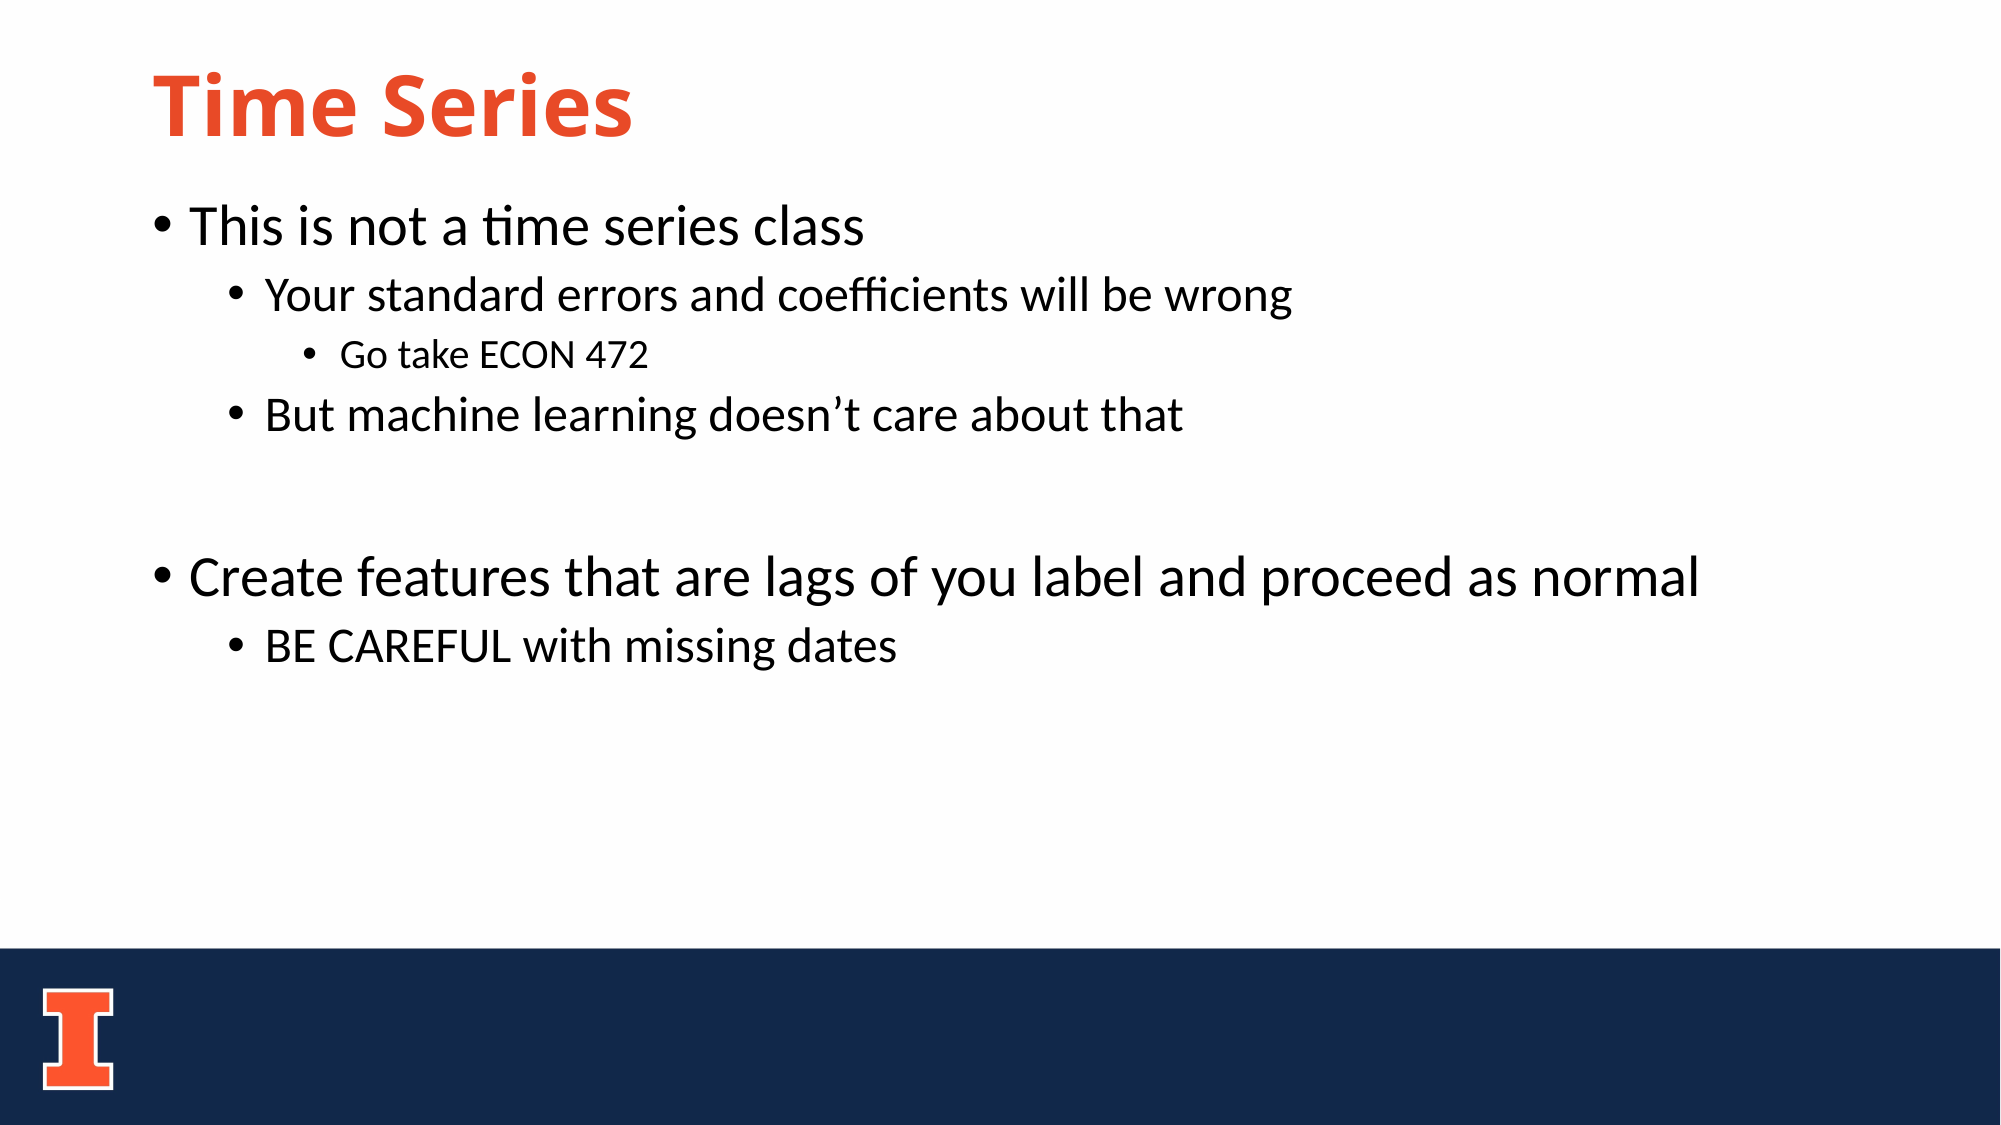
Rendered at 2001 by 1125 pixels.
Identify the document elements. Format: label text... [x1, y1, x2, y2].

picture [0, 0, 2001, 1125]
list This is not a time series class Your standard errors and coefficients will be wrong Go take ECON 472 But machine learning doesn’t care about that Create features that are lags of you label and proceed as normal BE CAREFUL with missing dates [137, 187, 1863, 940]
title Time Series [137, 56, 1863, 163]
